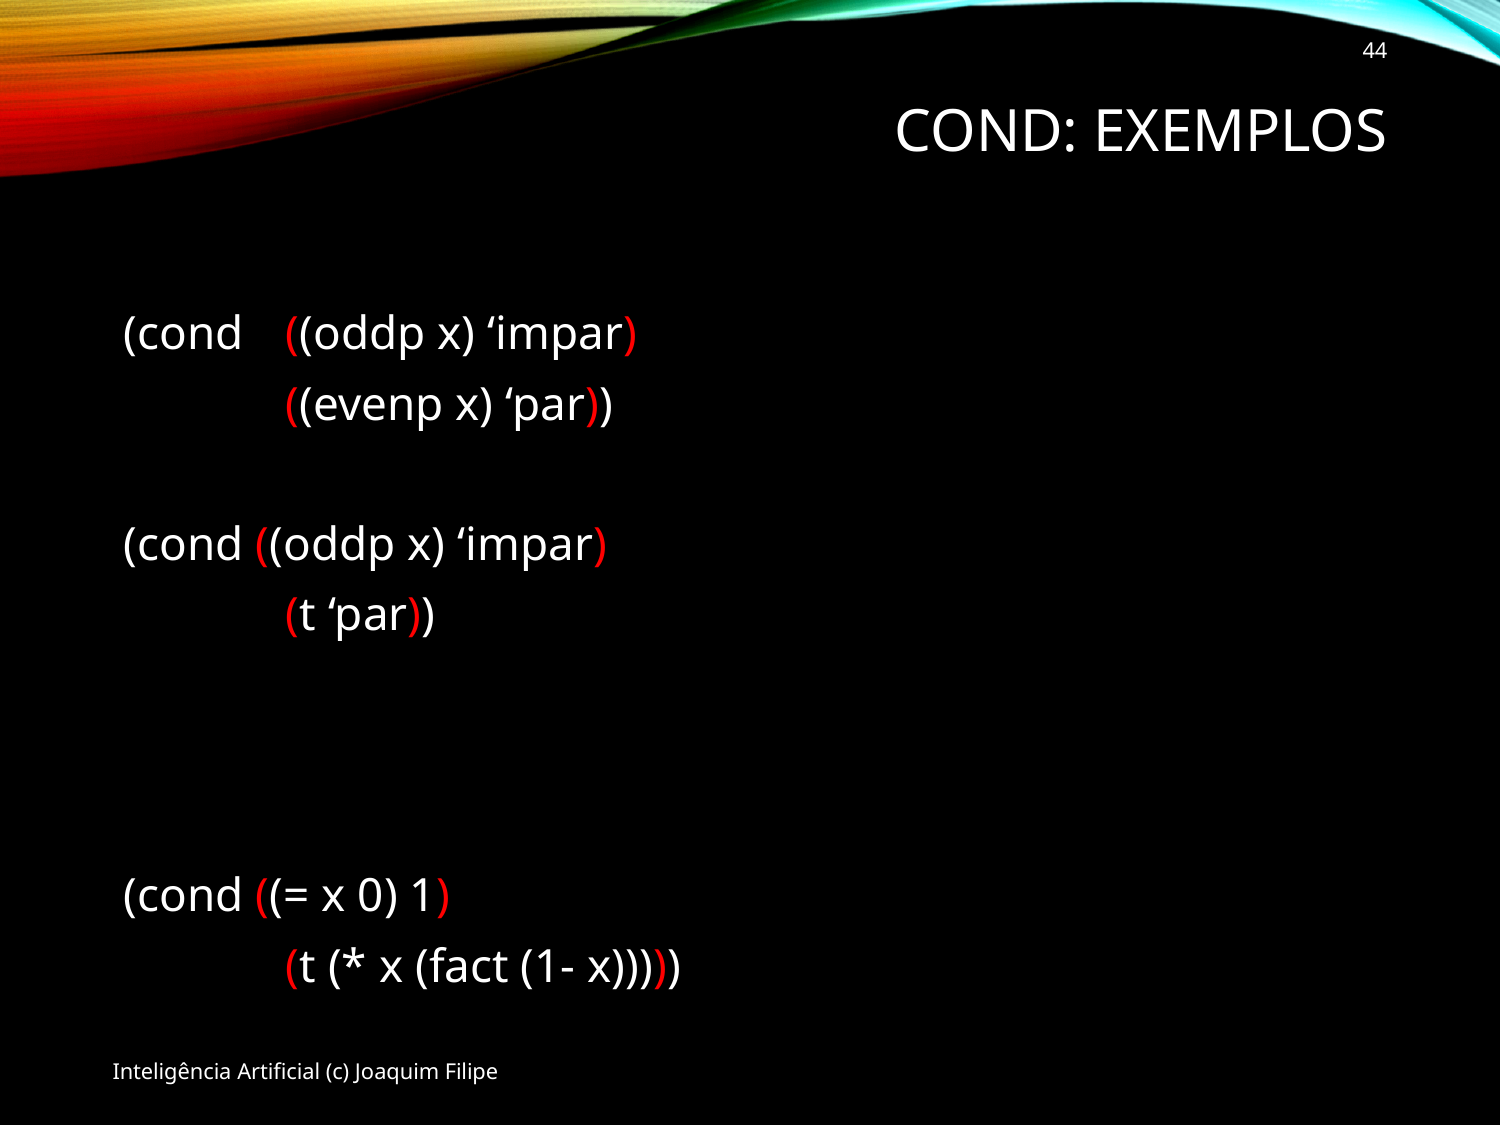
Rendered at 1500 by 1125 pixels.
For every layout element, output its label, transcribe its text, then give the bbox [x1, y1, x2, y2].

picture [0, 0, 1500, 178]
title Cond: exemplos [277, 93, 1403, 244]
slide_number 44 [1078, 21, 1403, 82]
list (cond ((oddp x) ‘impar) ((evenp x) ‘par)) (cond ((oddp x) ‘impar) (t ‘par)) (cond ((= x 0) 1) (t (* x (fact (1- x))))) [97, 302, 1403, 1028]
footer Inteligência Artificial (c) Joaquim Filipe [97, 1042, 1030, 1103]
